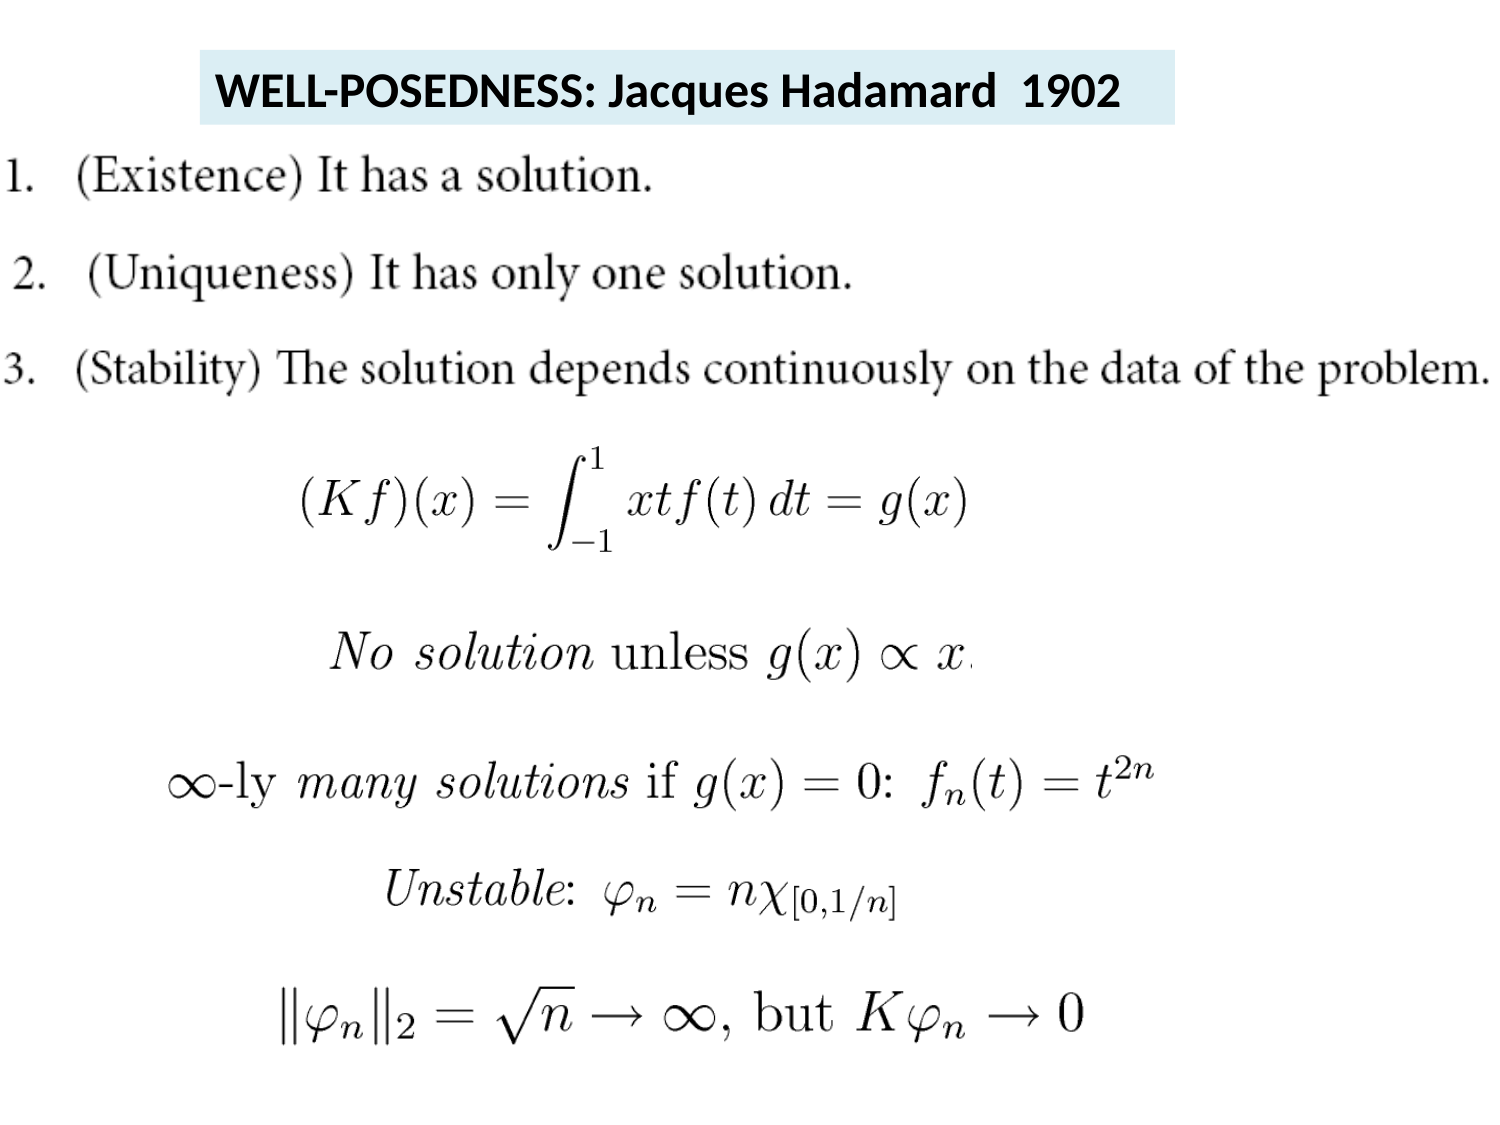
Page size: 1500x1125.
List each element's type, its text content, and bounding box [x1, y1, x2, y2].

picture [324, 612, 973, 706]
picture [287, 437, 975, 561]
picture [374, 849, 903, 947]
text_box WELL-POSEDNESS: Jacques Hadamard 1902 [199, 49, 1175, 125]
picture [162, 749, 1161, 823]
picture [274, 974, 1096, 1065]
picture [0, 249, 863, 305]
picture [0, 337, 1499, 407]
picture [0, 149, 667, 205]
